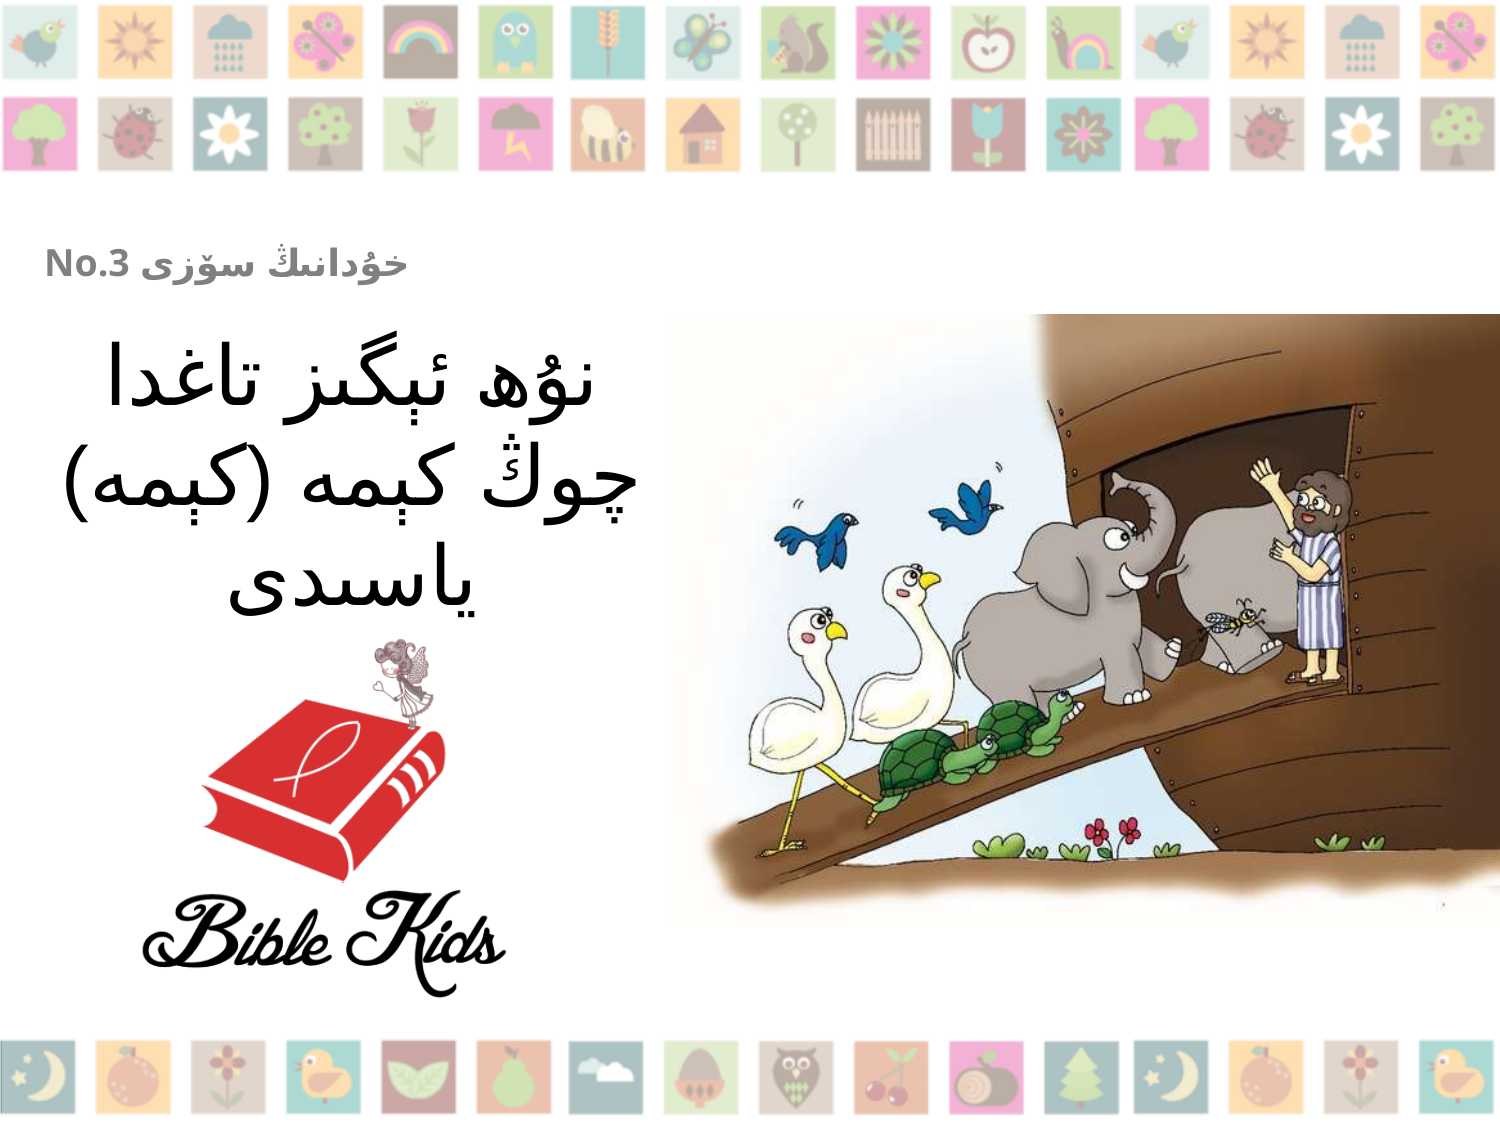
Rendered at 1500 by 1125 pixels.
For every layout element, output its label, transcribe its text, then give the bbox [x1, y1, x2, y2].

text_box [0, 1028, 1500, 1118]
picture [664, 314, 1500, 928]
text_box No.3 خۇدانىڭ سۆزى [29, 231, 491, 292]
text_box نۇھ ئېگىز تاغدا چوڭ كېمە (كېمە) ياسىدى [29, 314, 662, 630]
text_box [0, 3, 1500, 181]
picture [117, 600, 544, 1027]
